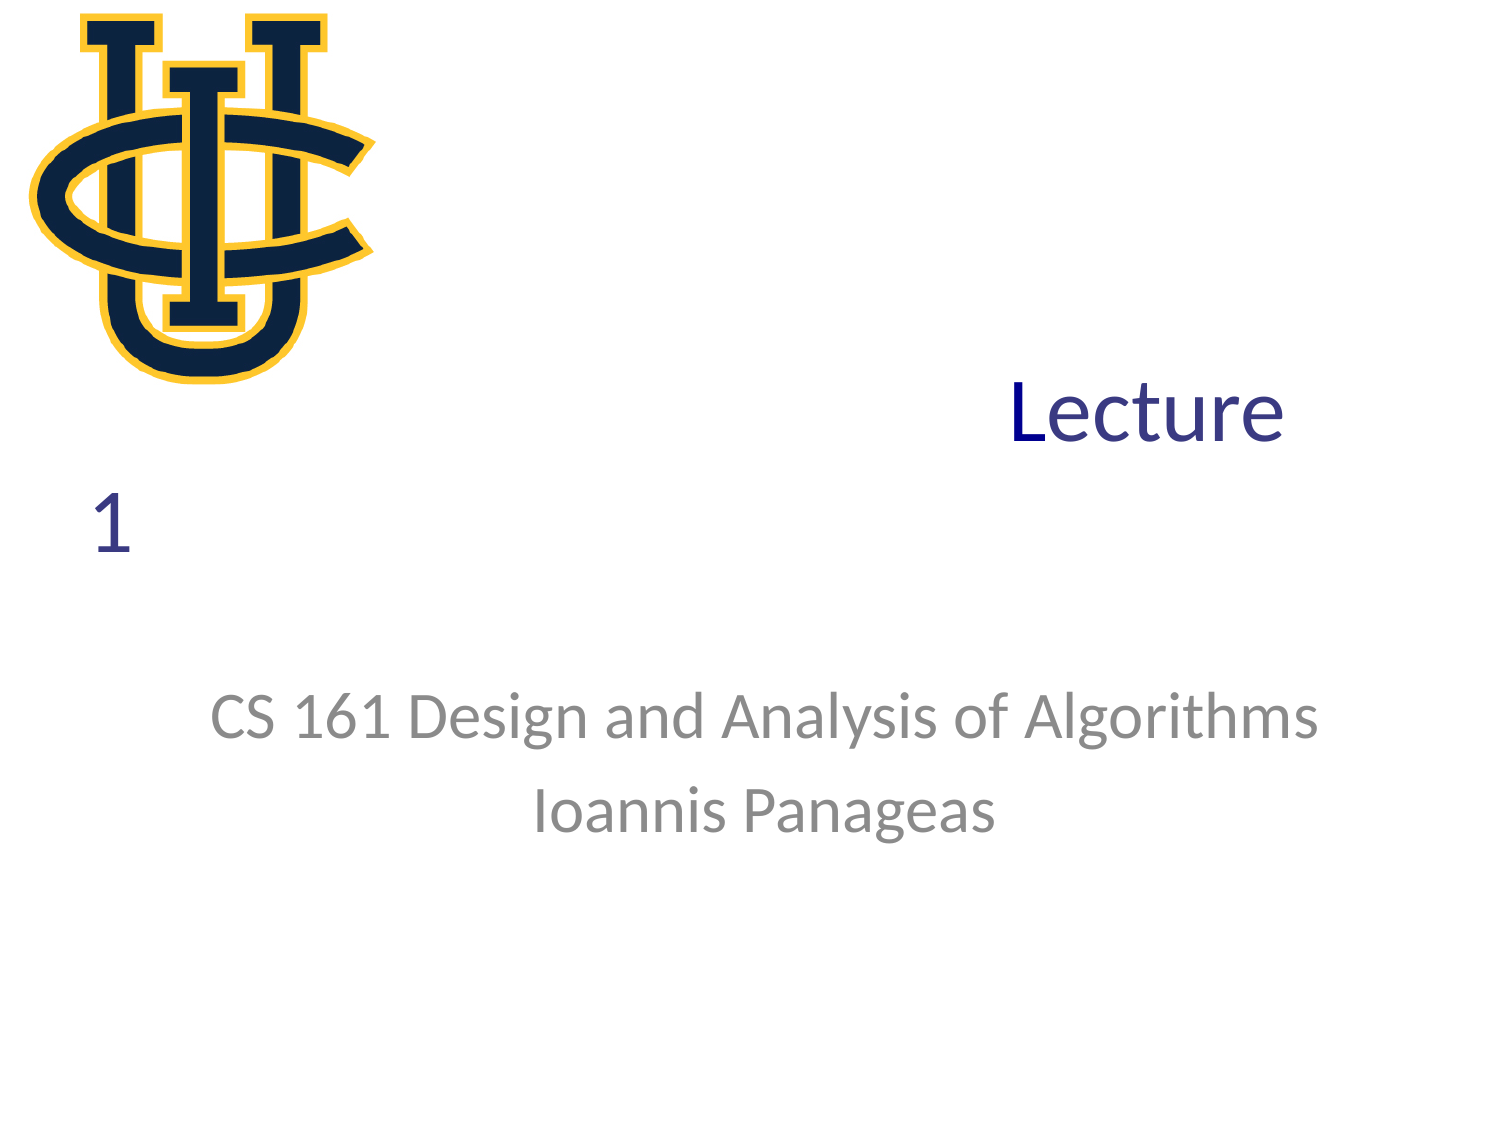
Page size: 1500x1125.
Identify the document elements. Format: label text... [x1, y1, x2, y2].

title Lecture 1 [72, 339, 1348, 581]
subtitle CS 161 Design and Analysis of Algorithms Ioannis Panageas [55, 664, 1475, 953]
picture [26, 12, 378, 385]
